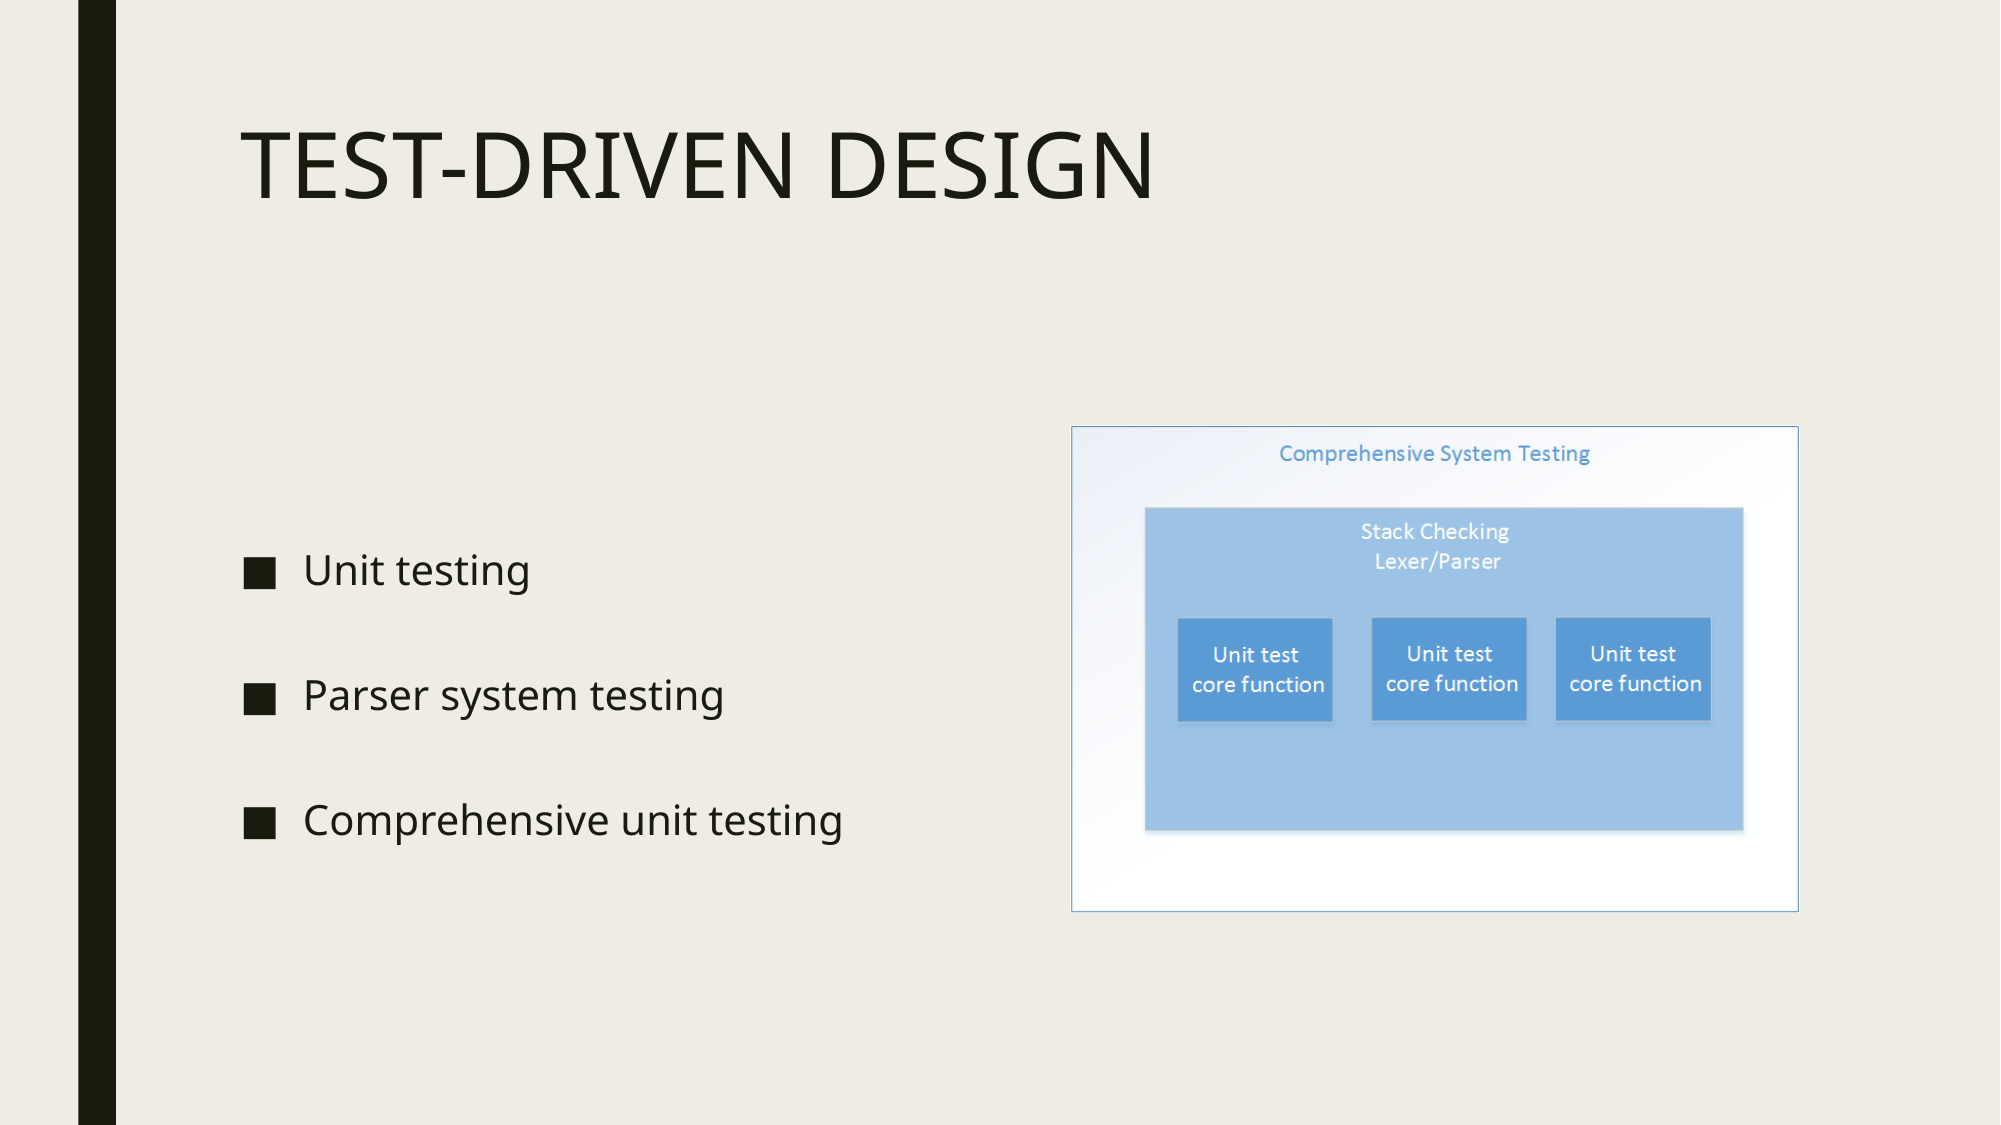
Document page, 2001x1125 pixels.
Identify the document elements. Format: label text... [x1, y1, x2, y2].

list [1070, 425, 1800, 913]
list Unit testing Parser system testing Comprehensive unit testing [225, 375, 955, 963]
title TEST-DRIVEN DESIGN [225, 112, 1800, 357]
